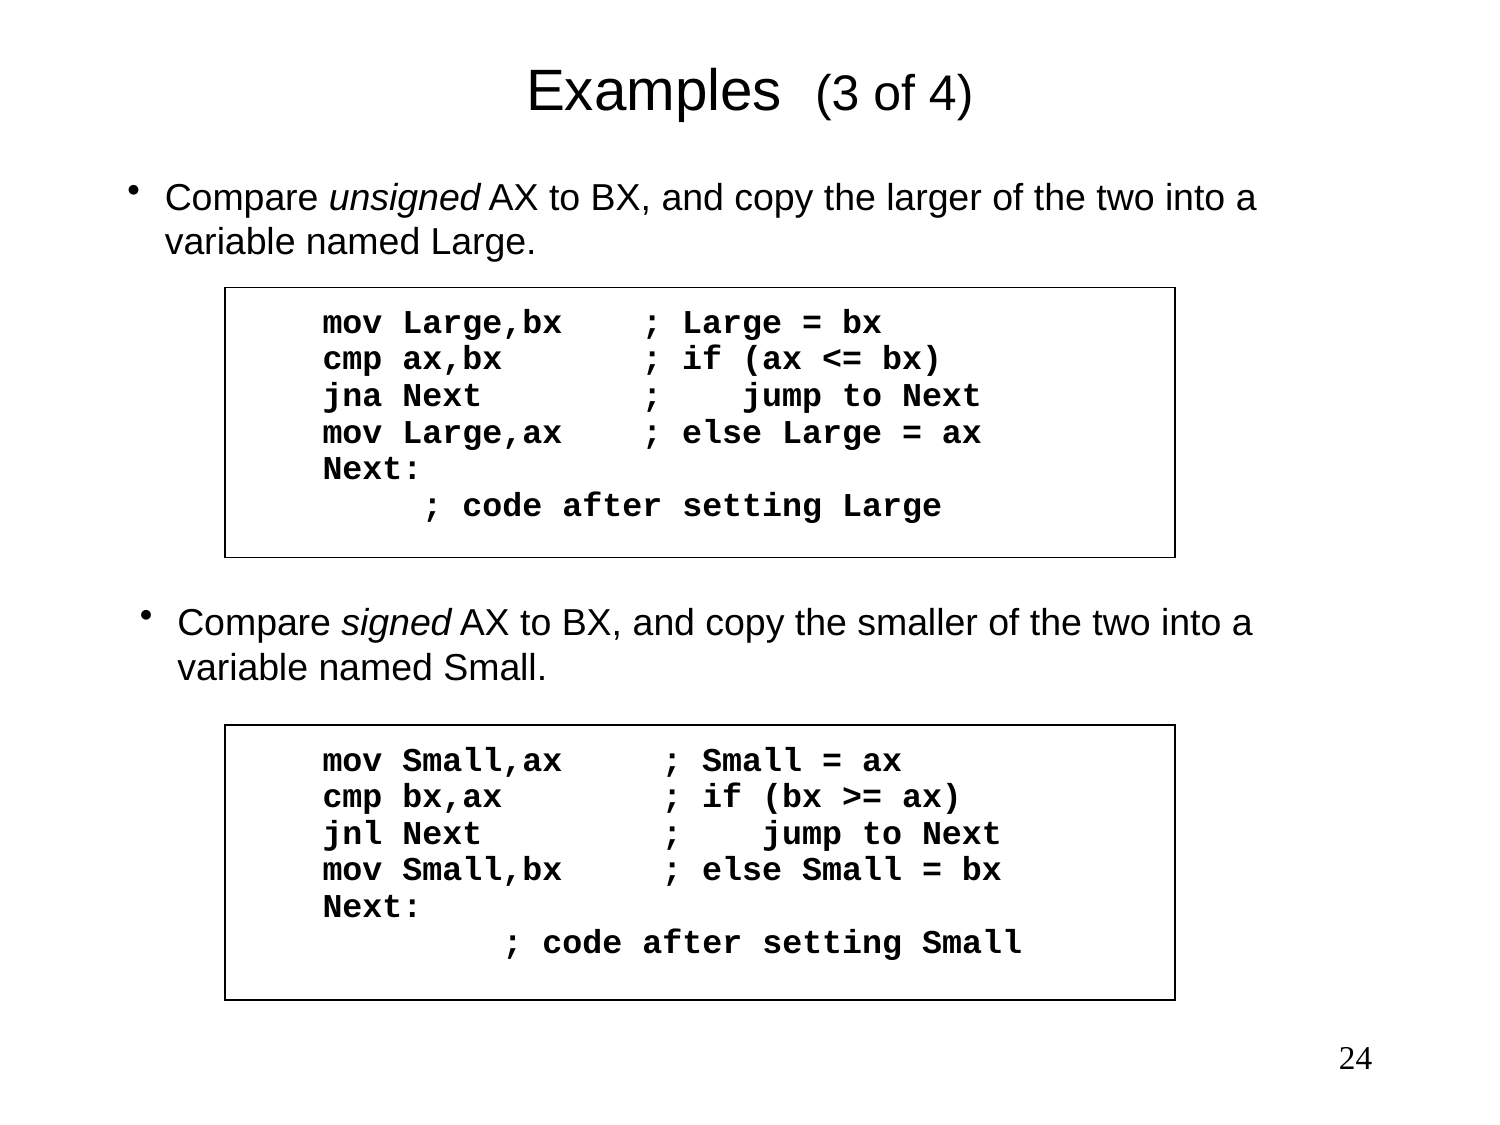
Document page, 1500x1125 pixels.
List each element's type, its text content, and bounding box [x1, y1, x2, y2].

slide_number 24 [1224, 1024, 1388, 1088]
title Examples (3 of 4) [112, 37, 1388, 138]
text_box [112, 149, 1376, 558]
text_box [124, 574, 1388, 1001]
